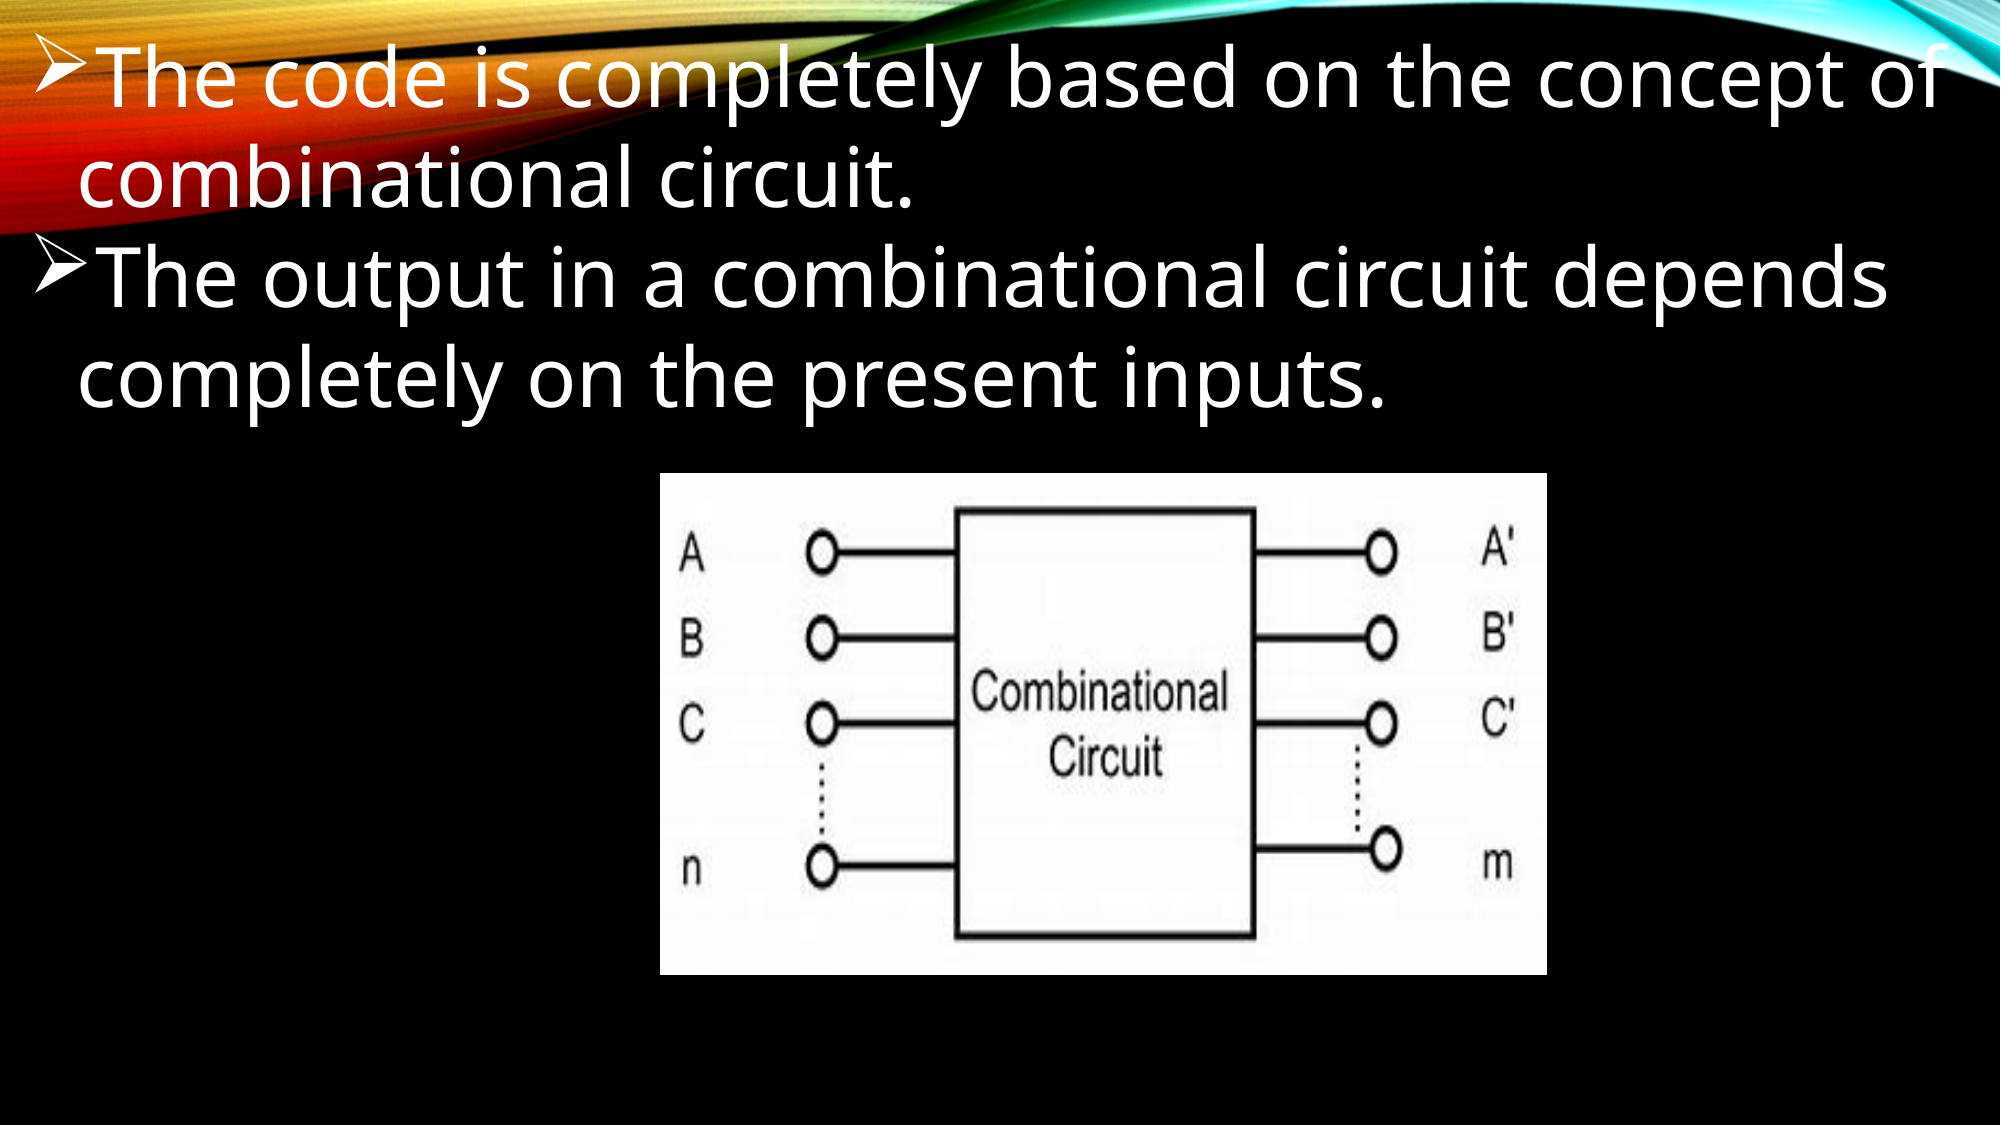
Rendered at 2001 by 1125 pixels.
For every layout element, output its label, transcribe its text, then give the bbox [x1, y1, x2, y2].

picture [660, 473, 1548, 976]
picture [0, 0, 2000, 237]
text_box The code is completely based on the concept of combinational circuit. The output in a combinational circuit depends completely on the present inputs. [14, 16, 1986, 577]
